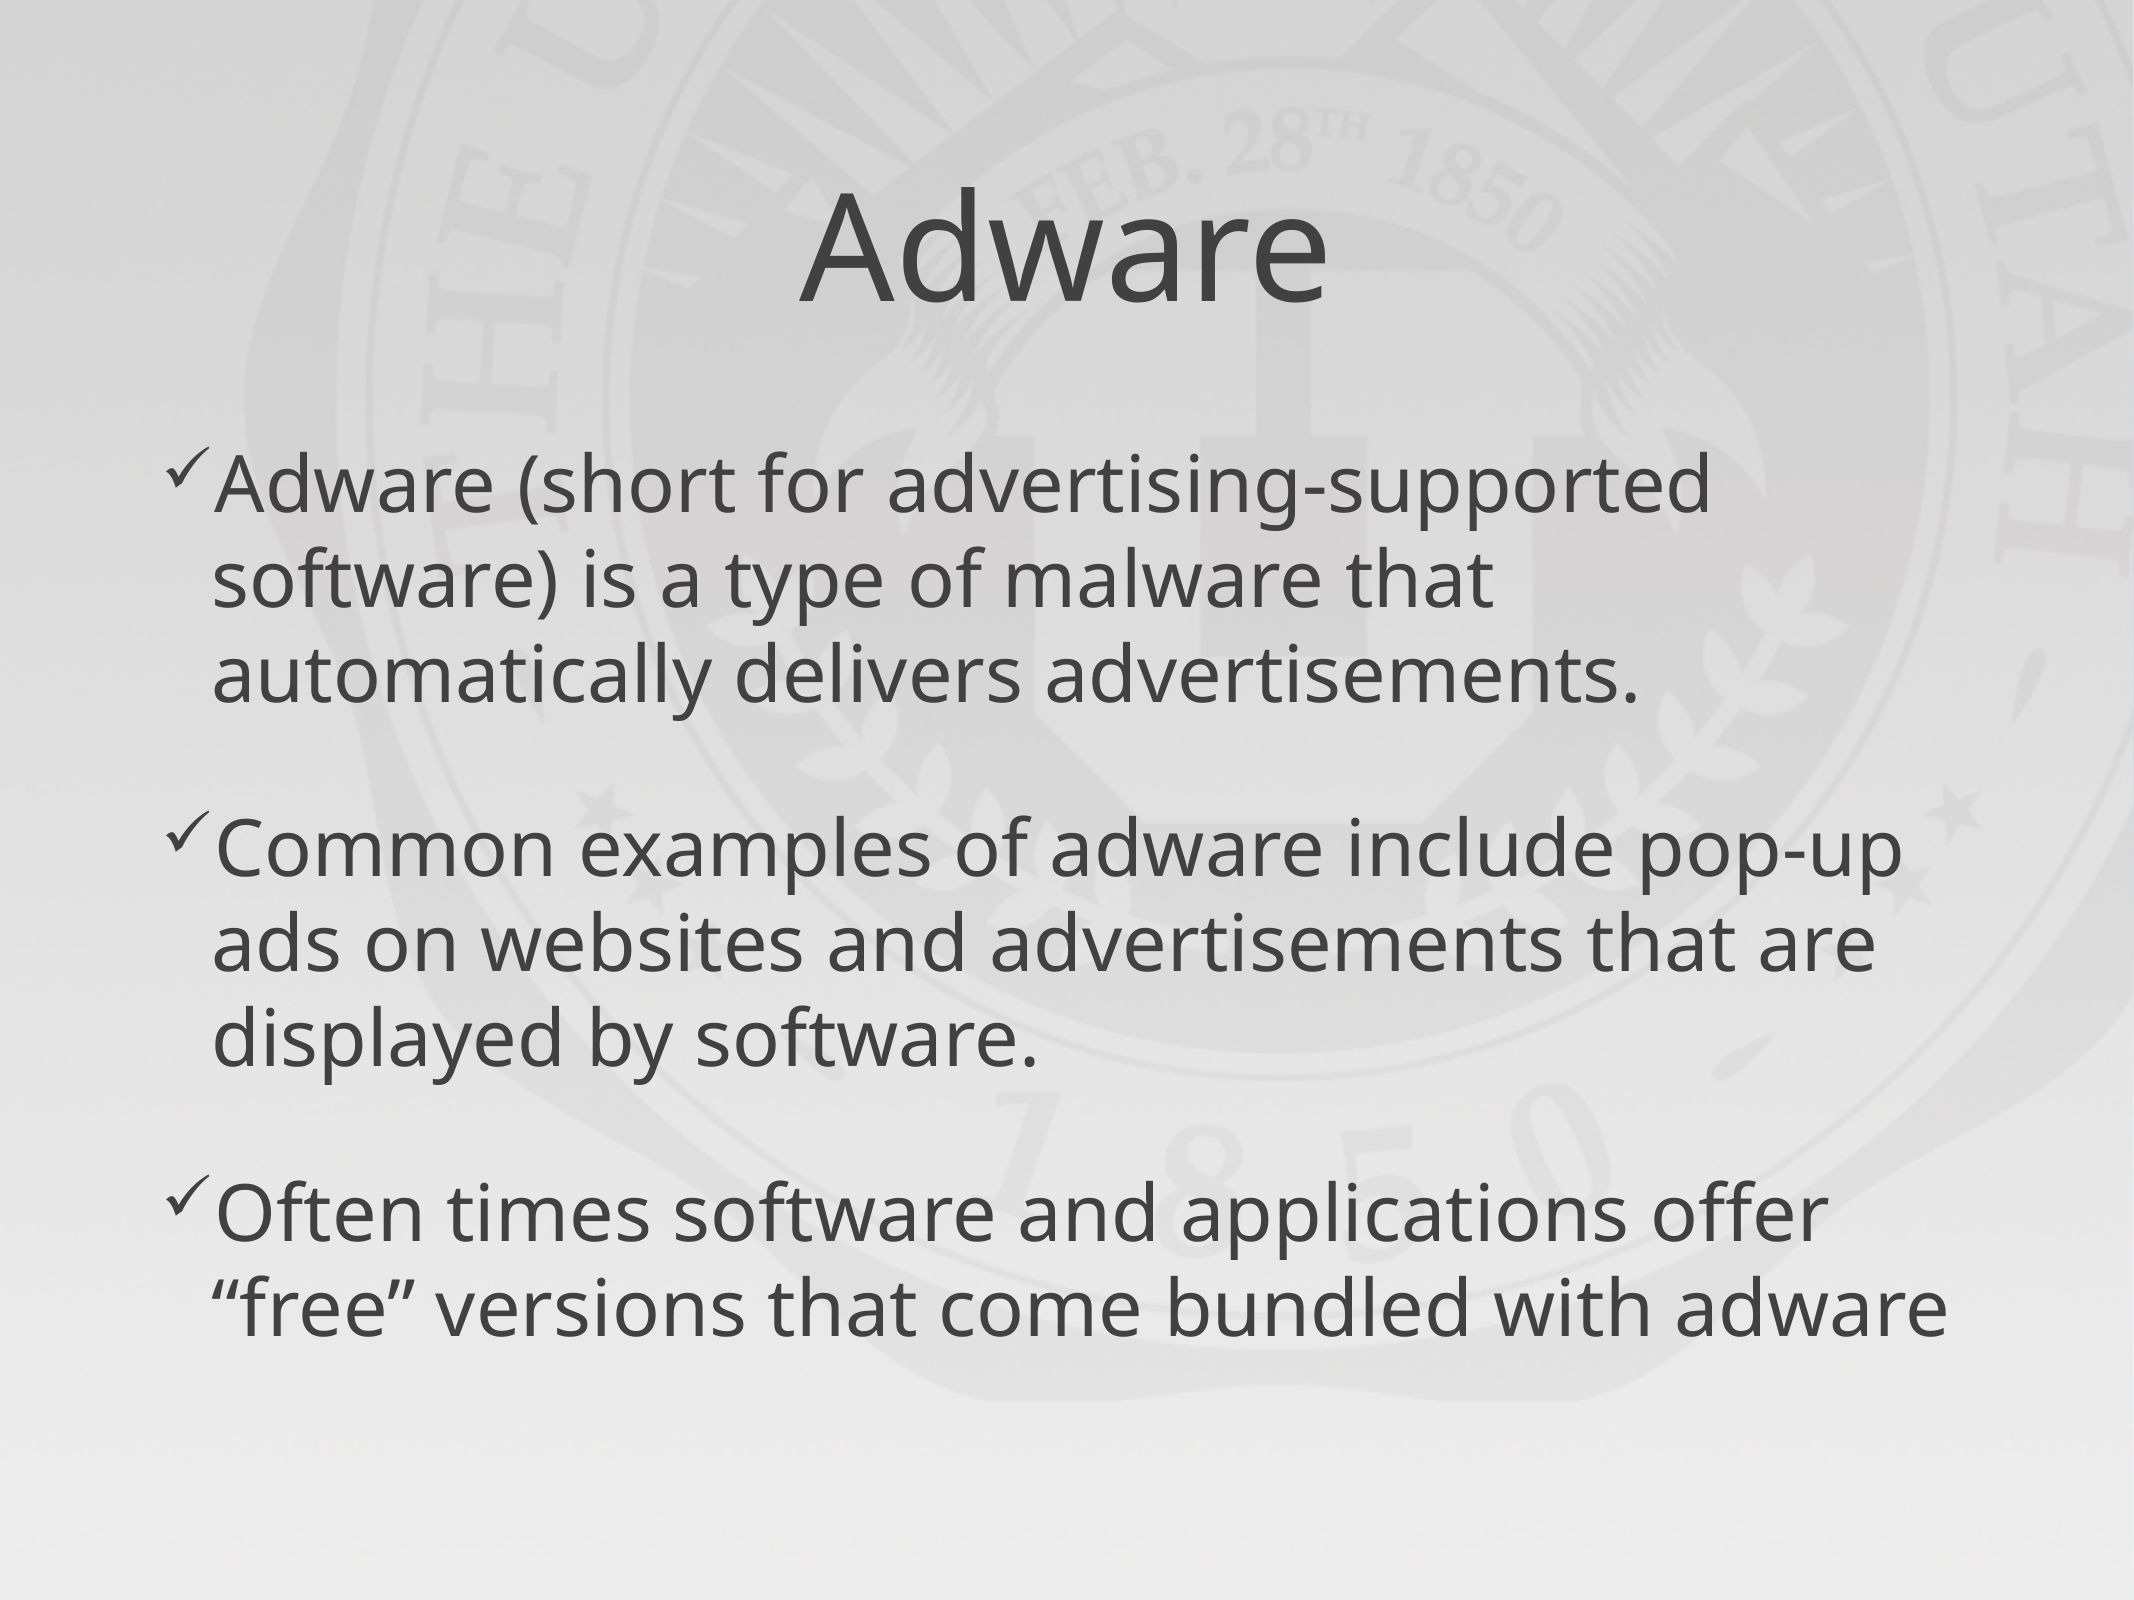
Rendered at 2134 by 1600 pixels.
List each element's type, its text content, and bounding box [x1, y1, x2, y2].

list Adware (short for advertising-supported software) is a type of malware that automatically delivers advertisements. Common examples of adware include pop-up ads on websites and advertisements that are displayed by software. Often times software and applications offer “free” versions that come bundled with adware [146, 426, 1987, 1442]
picture [0, 0, 2134, 1600]
title Adware [58, 41, 2075, 442]
